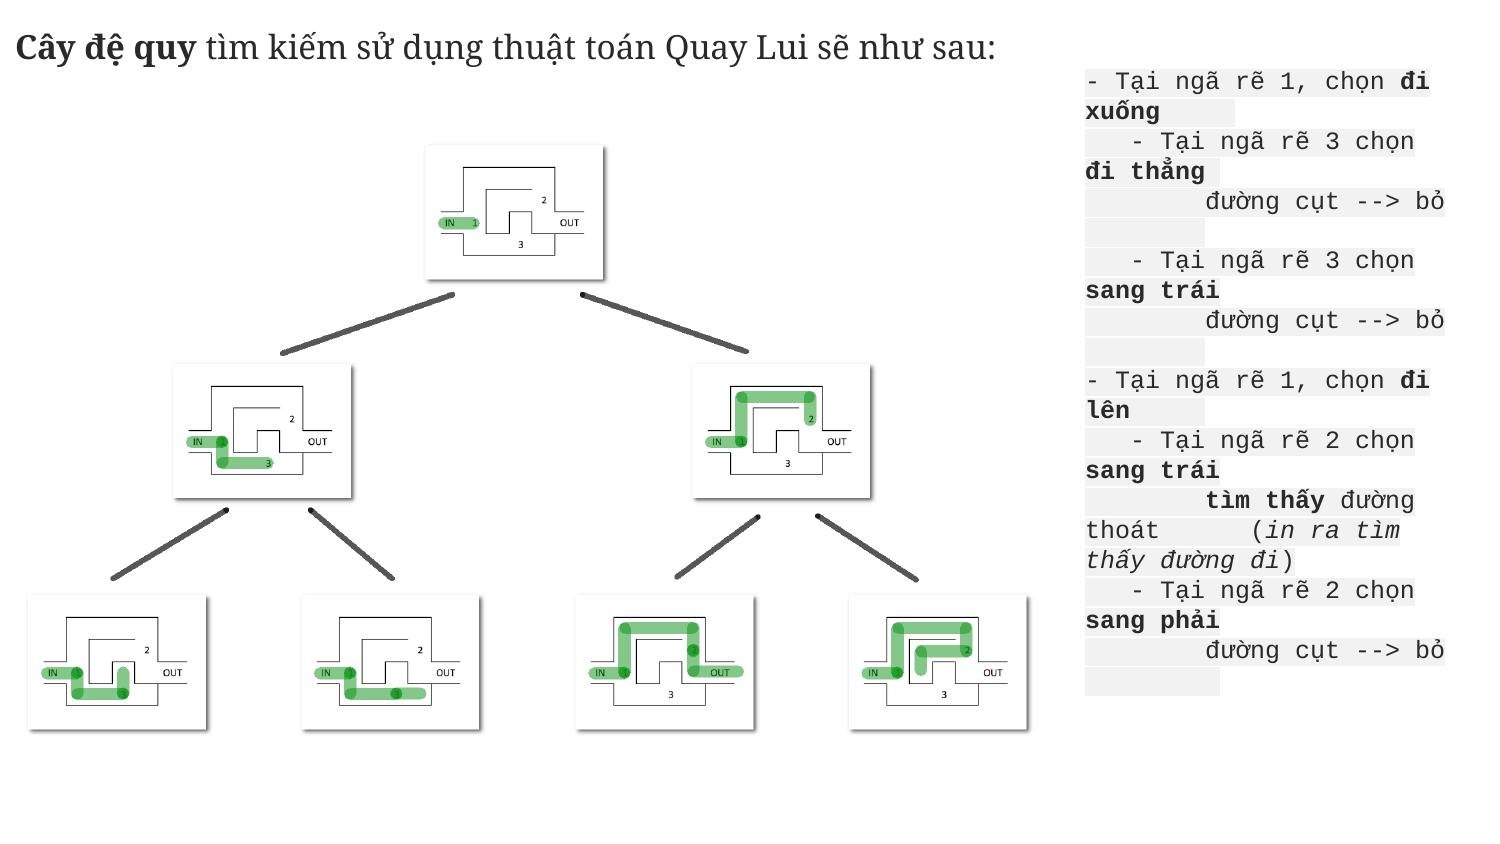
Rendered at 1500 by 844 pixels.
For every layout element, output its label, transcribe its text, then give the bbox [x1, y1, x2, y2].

title Cây đệ quy tìm kiếm sử dụng thuật toán Quay Lui sẽ như sau: [0, 10, 1398, 143]
picture [19, 142, 1073, 766]
text_box - Tại ngã rẽ 1, chọn đi xuống - Tại ngã rẽ 3 chọn đi thẳng đường cụt --> bỏ - Tại ngã rẽ 3 chọn sang trái đường cụt --> bỏ - Tại ngã rẽ 1, chọn đi lên - Tại ngã rẽ 2 chọn sang trái tìm thấy đường thoát (in ra tìm thấy đường đi) - Tại ngã rẽ 2 chọn sang phải đường cụt --> bỏ [1070, 49, 1464, 781]
